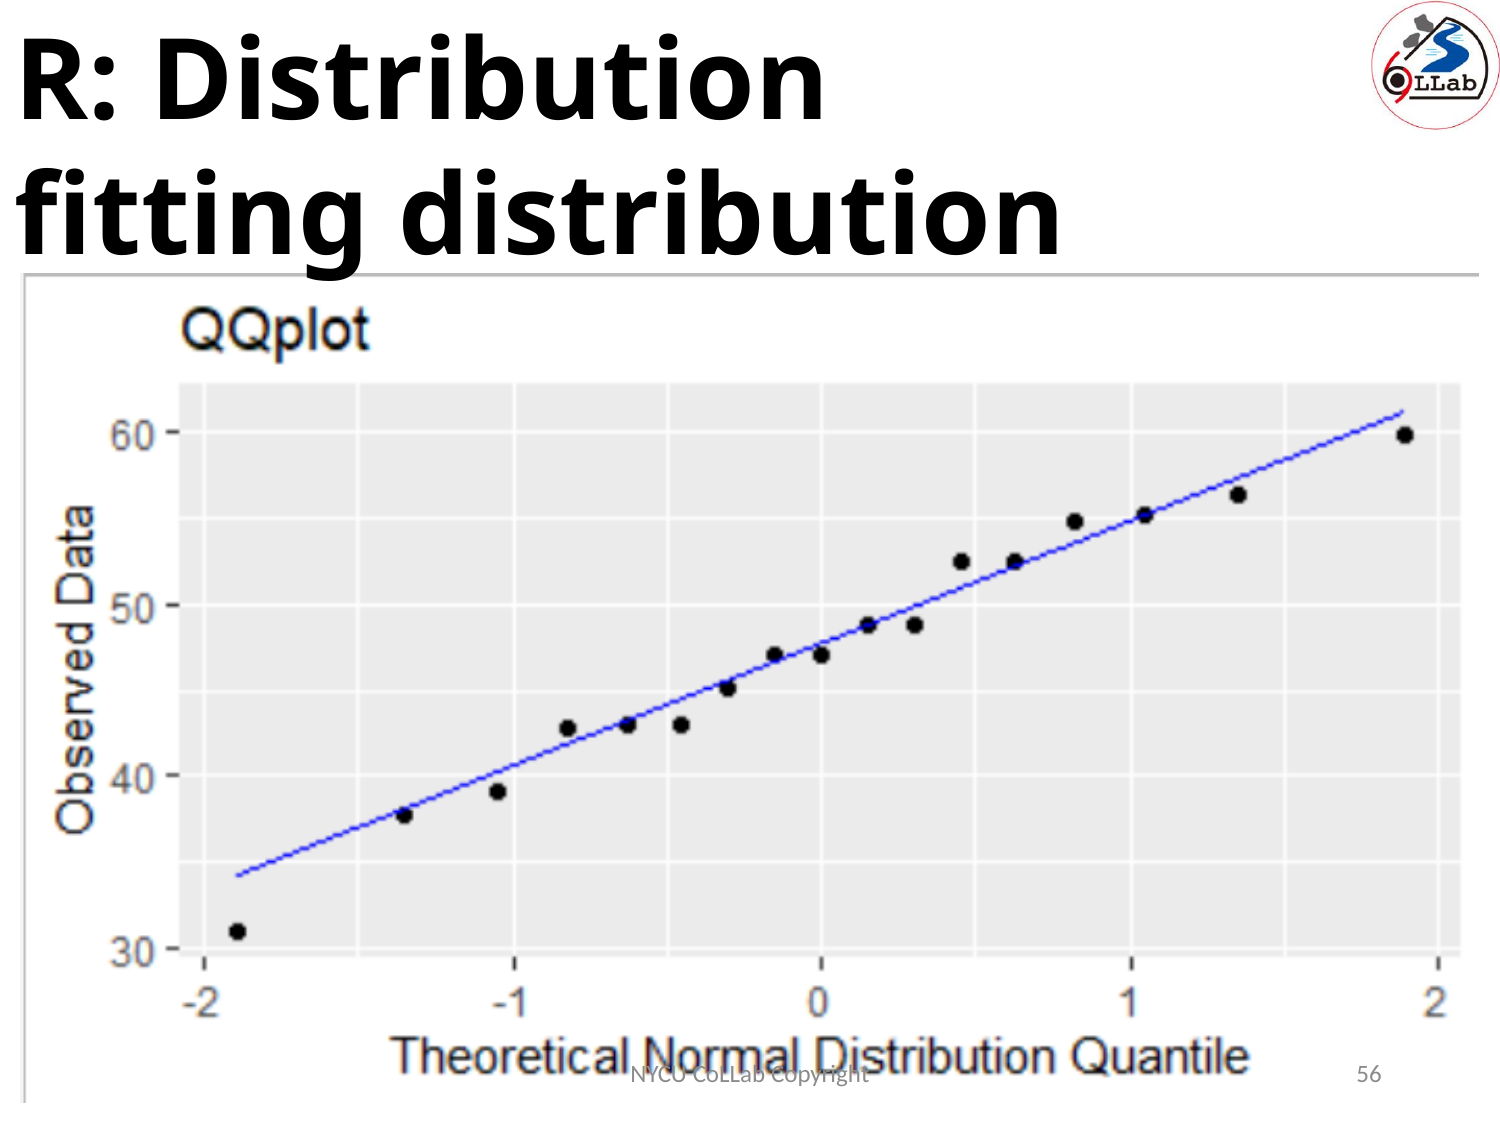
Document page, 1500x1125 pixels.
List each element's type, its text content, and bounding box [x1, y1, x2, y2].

text_box R: Distribution fitting distribution [0, 0, 1500, 291]
picture [20, 273, 1480, 1103]
picture [1370, 0, 1500, 131]
